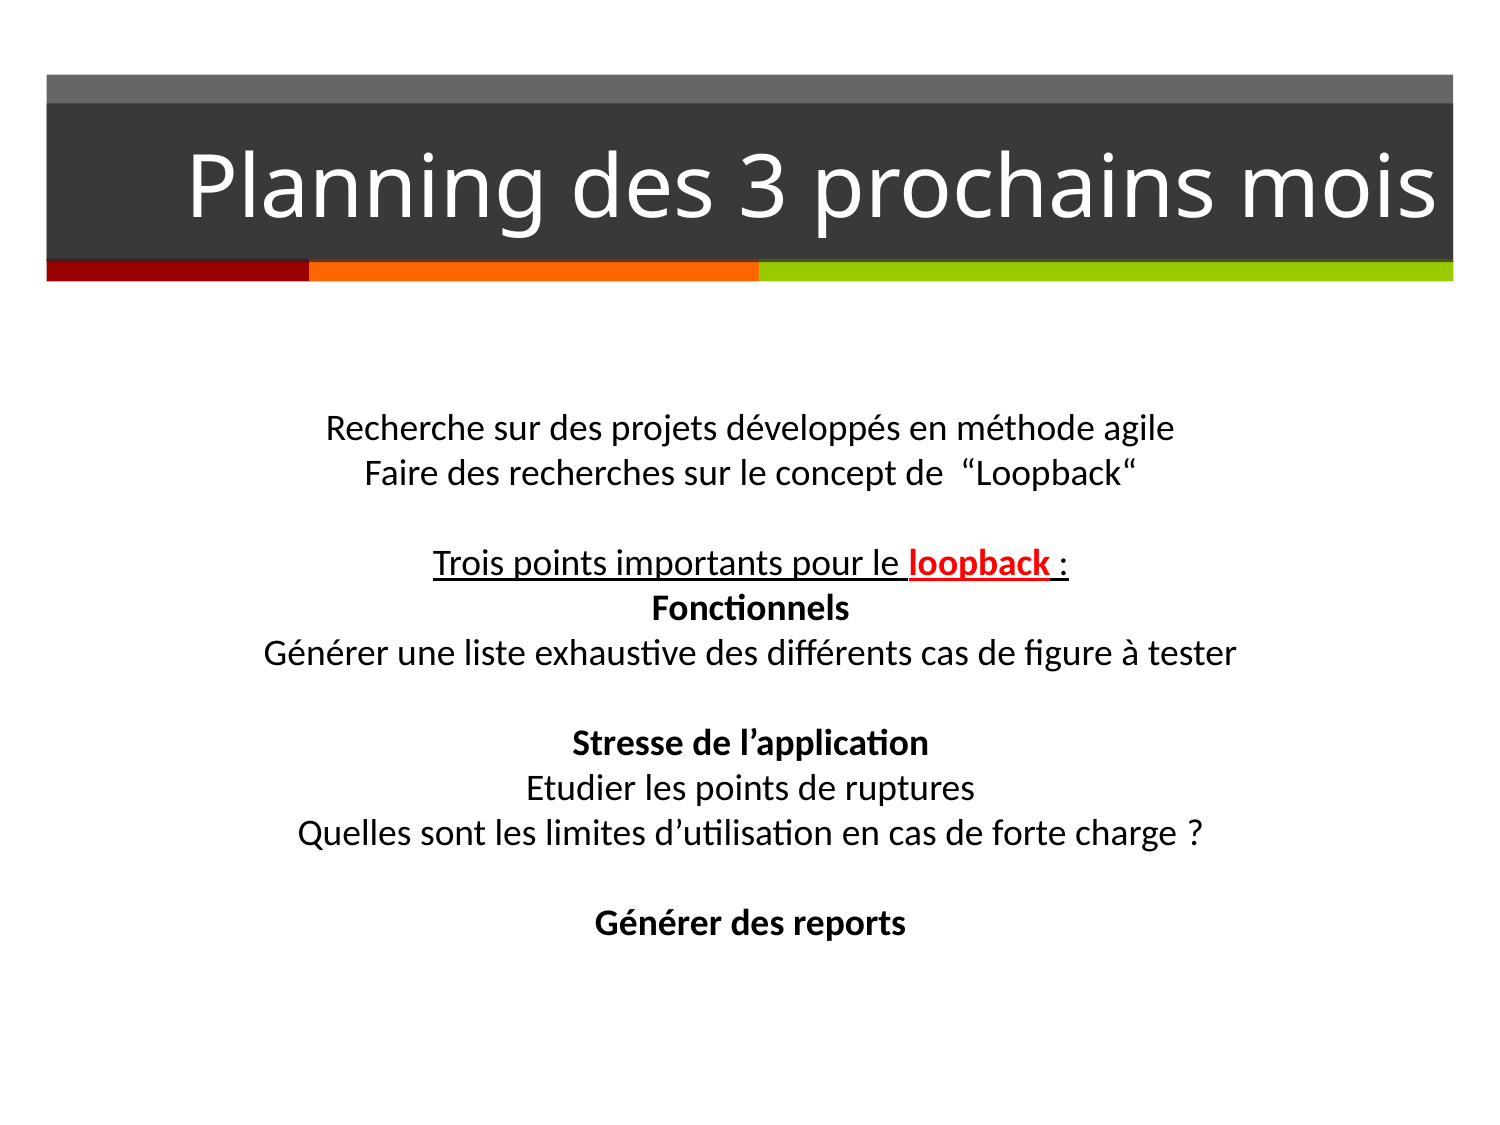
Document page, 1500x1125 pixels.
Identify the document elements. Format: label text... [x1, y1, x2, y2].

text_box Recherche sur des projets développés en méthode agile Faire des recherches sur le concept de„“Loopback“ Trois points importants pour le loopback : Fonctionnels Générer une liste exhaustive des différents cas de figure à tester Stresse de l’application Etudier les points de ruptures Quelles sont les limites d’utilisation en cas de forte charge ? Générer des reports [96, 395, 1406, 951]
title Planning des 3 prochains mois [46, 103, 1454, 263]
